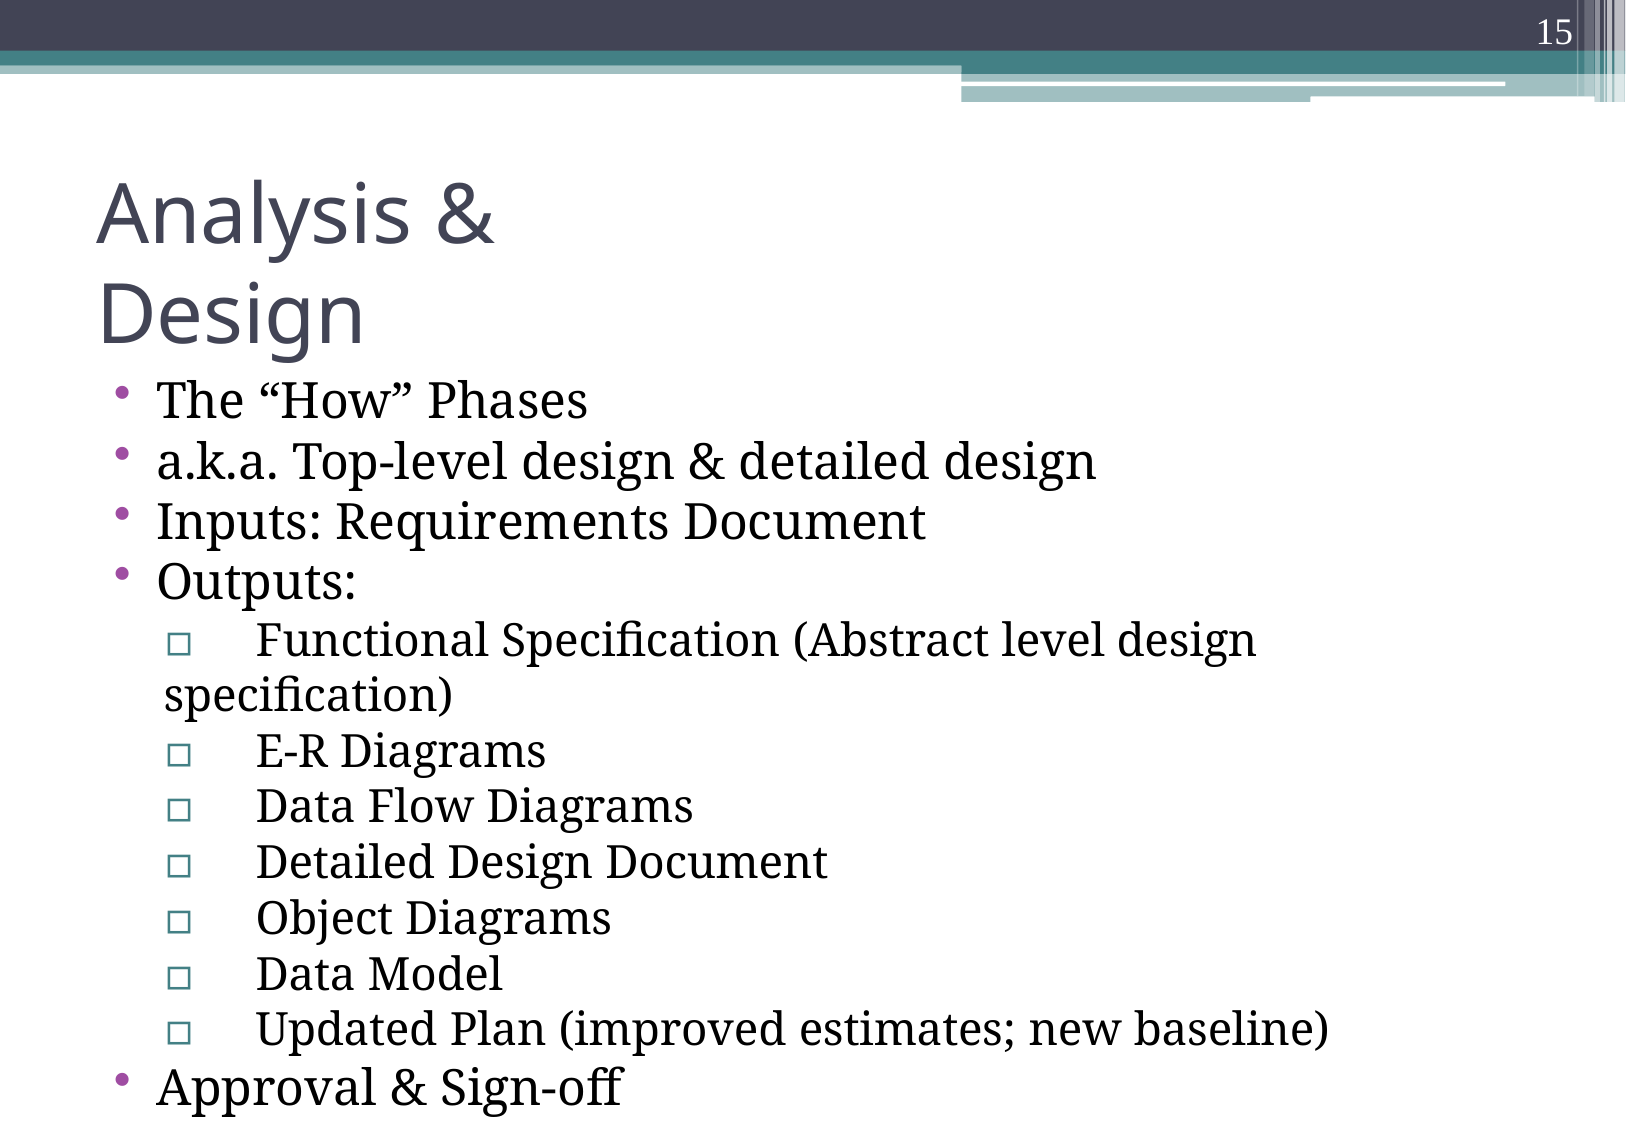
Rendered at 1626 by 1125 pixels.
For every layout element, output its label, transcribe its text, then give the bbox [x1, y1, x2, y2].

title Analysis & Design [94, 158, 744, 361]
text_box The “How” Phases a.k.a. Top-level design & detailed design Inputs: Requirements Document Outputs: ▫ Functional Specification (Abstract level design specification) ▫ E-R Diagrams ▫ Data Flow Diagrams ▫ Detailed Design Document ▫ Object Diagrams ▫ Data Model ▫ Updated Plan (improved estimates; new baseline) Approval & Sign-off [112, 366, 1428, 1116]
text_box 15 [1535, 4, 1576, 52]
